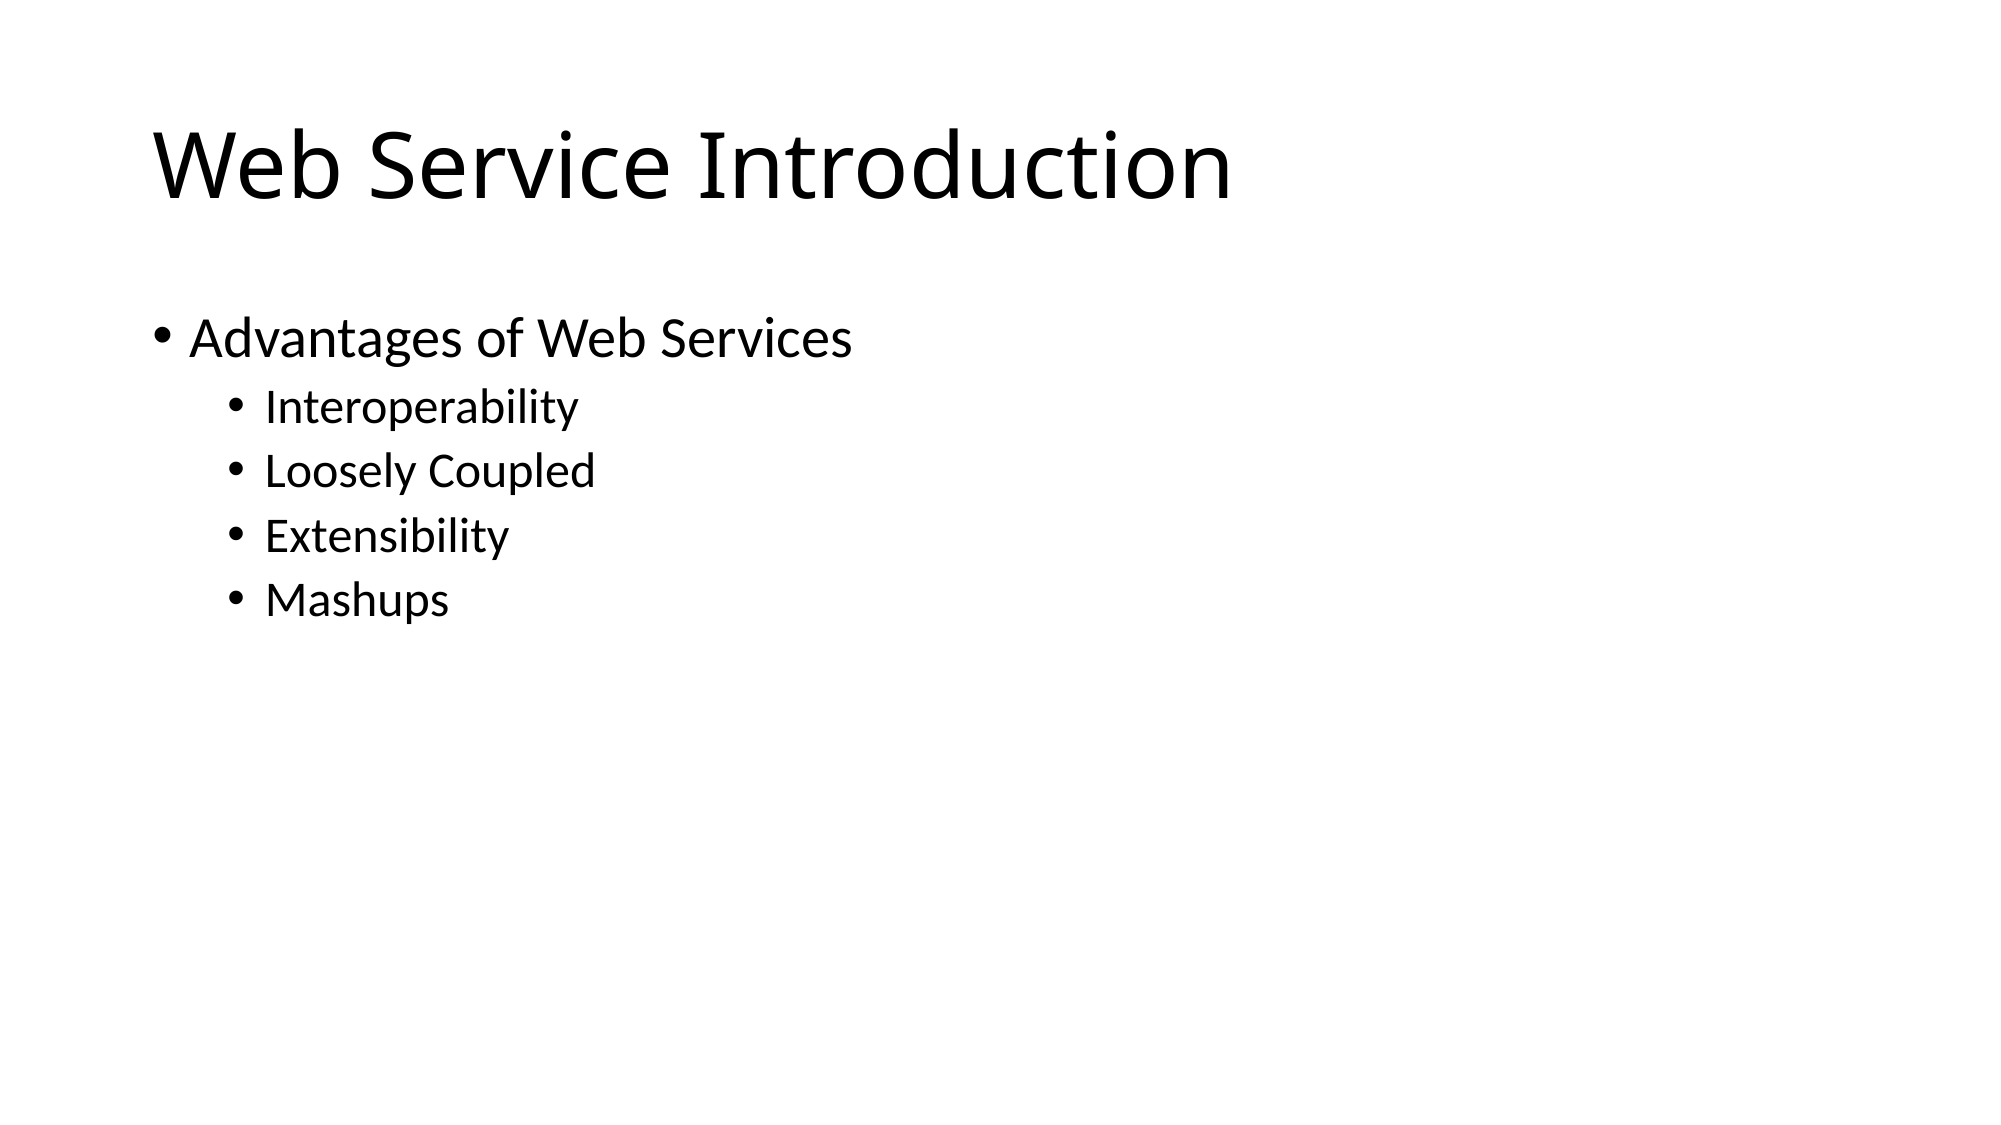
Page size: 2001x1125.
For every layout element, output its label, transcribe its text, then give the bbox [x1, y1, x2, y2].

title Web Service Introduction [137, 59, 1863, 278]
list Advantages of Web Services Interoperability Loosely Coupled Extensibility Mashups [137, 299, 1863, 1014]
